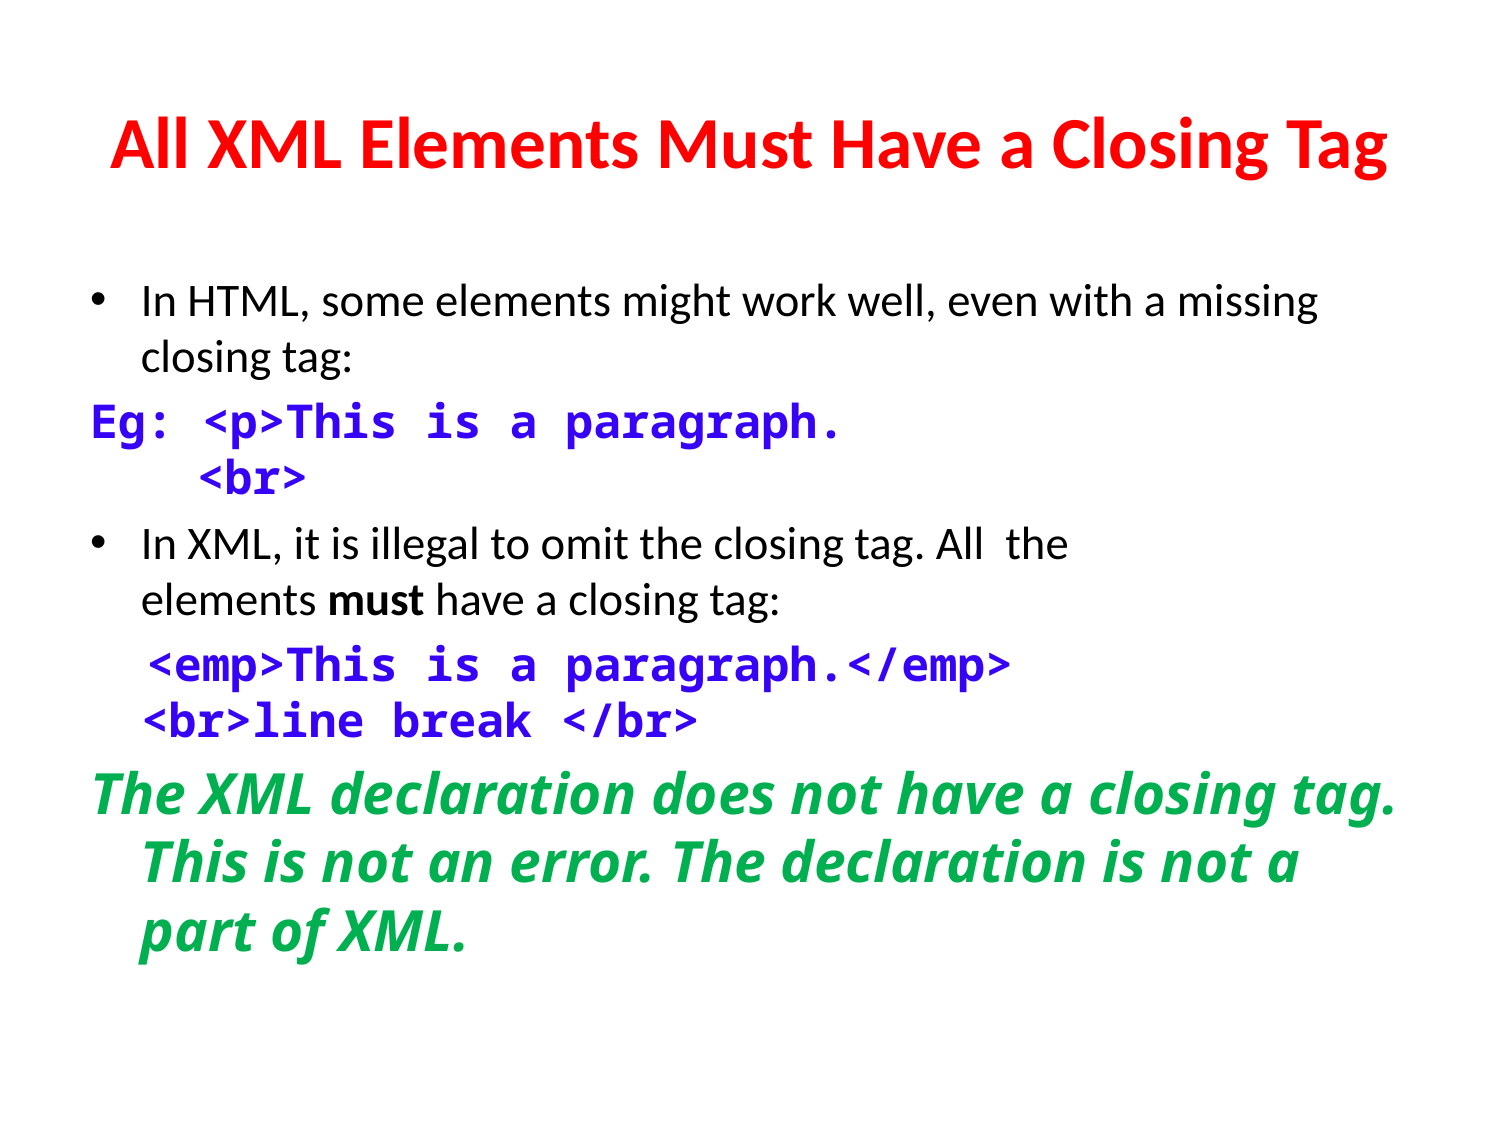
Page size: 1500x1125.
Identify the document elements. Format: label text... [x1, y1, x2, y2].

list In HTML, some elements might work well, even with a missing closing tag: Eg: <p>This is a paragraph. <br> In XML, it is illegal to omit the closing tag. All the elements must have a closing tag: <emp>This is a paragraph.</emp> <br>line break </br> The XML declaration does not have a closing tag. This is not an error. The declaration is not a part of XML. [75, 262, 1425, 1005]
title All XML Elements Must Have a Closing Tag [75, 45, 1425, 233]
